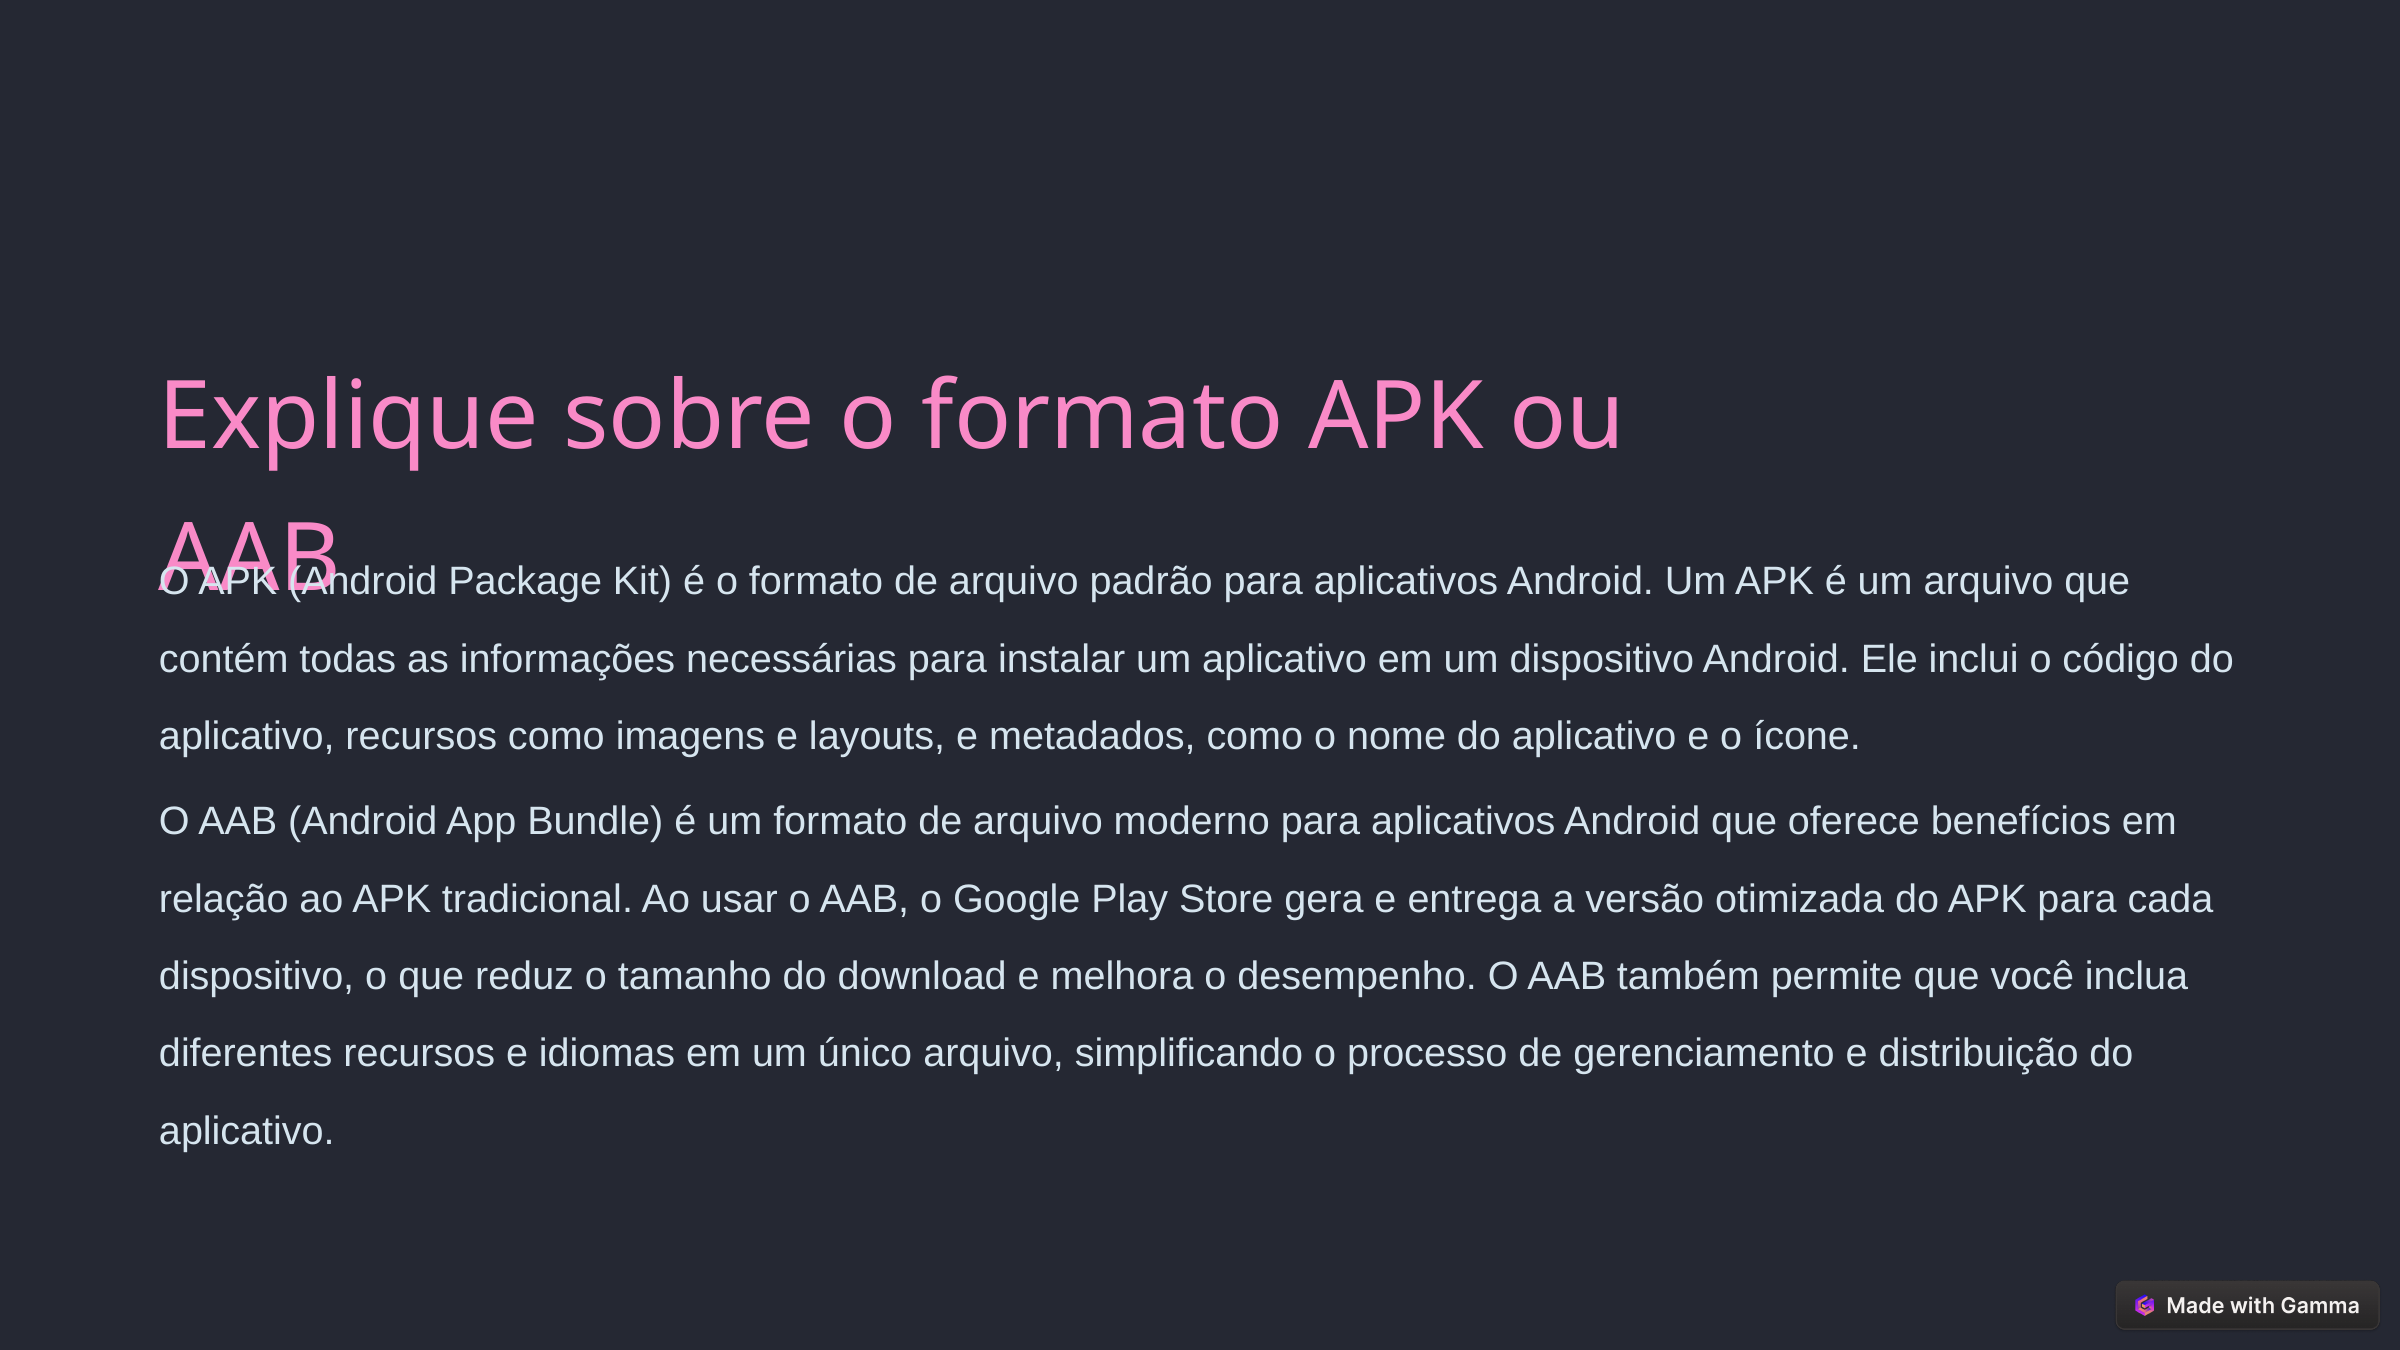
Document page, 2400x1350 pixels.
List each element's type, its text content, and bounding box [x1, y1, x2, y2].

picture [2106, 1271, 2389, 1339]
text_box O APK (Android Package Kit) é o formato de arquivo padrão para aplicativos Android. Um APK é um arquivo que contém todas as informações necessárias para instalar um aplicativo em um dispositivo Android. Ele inclui o código do aplicativo, recursos como imagens e layouts, e metadados, como o nome do aplicativo e o ícone. [158, 525, 2241, 720]
text_box O AAB (Android App Bundle) é um formato de arquivo moderno para aplicativos Android que oferece benefícios em relação ao APK tradicional. Ao usar o AAB, o Google Play Store gera e entrega a versão otimizada do APK para cada dispositivo, o que reduz o tamanho do download e melhora o desempenho. O AAB também permite que você inclua diferentes recursos e idiomas em um único arquivo, simplificando o processo de gerenciamento e distribuição do aplicativo. [158, 765, 2241, 1025]
text_box Explique sobre o formato APK ou AAB [158, 325, 1828, 445]
